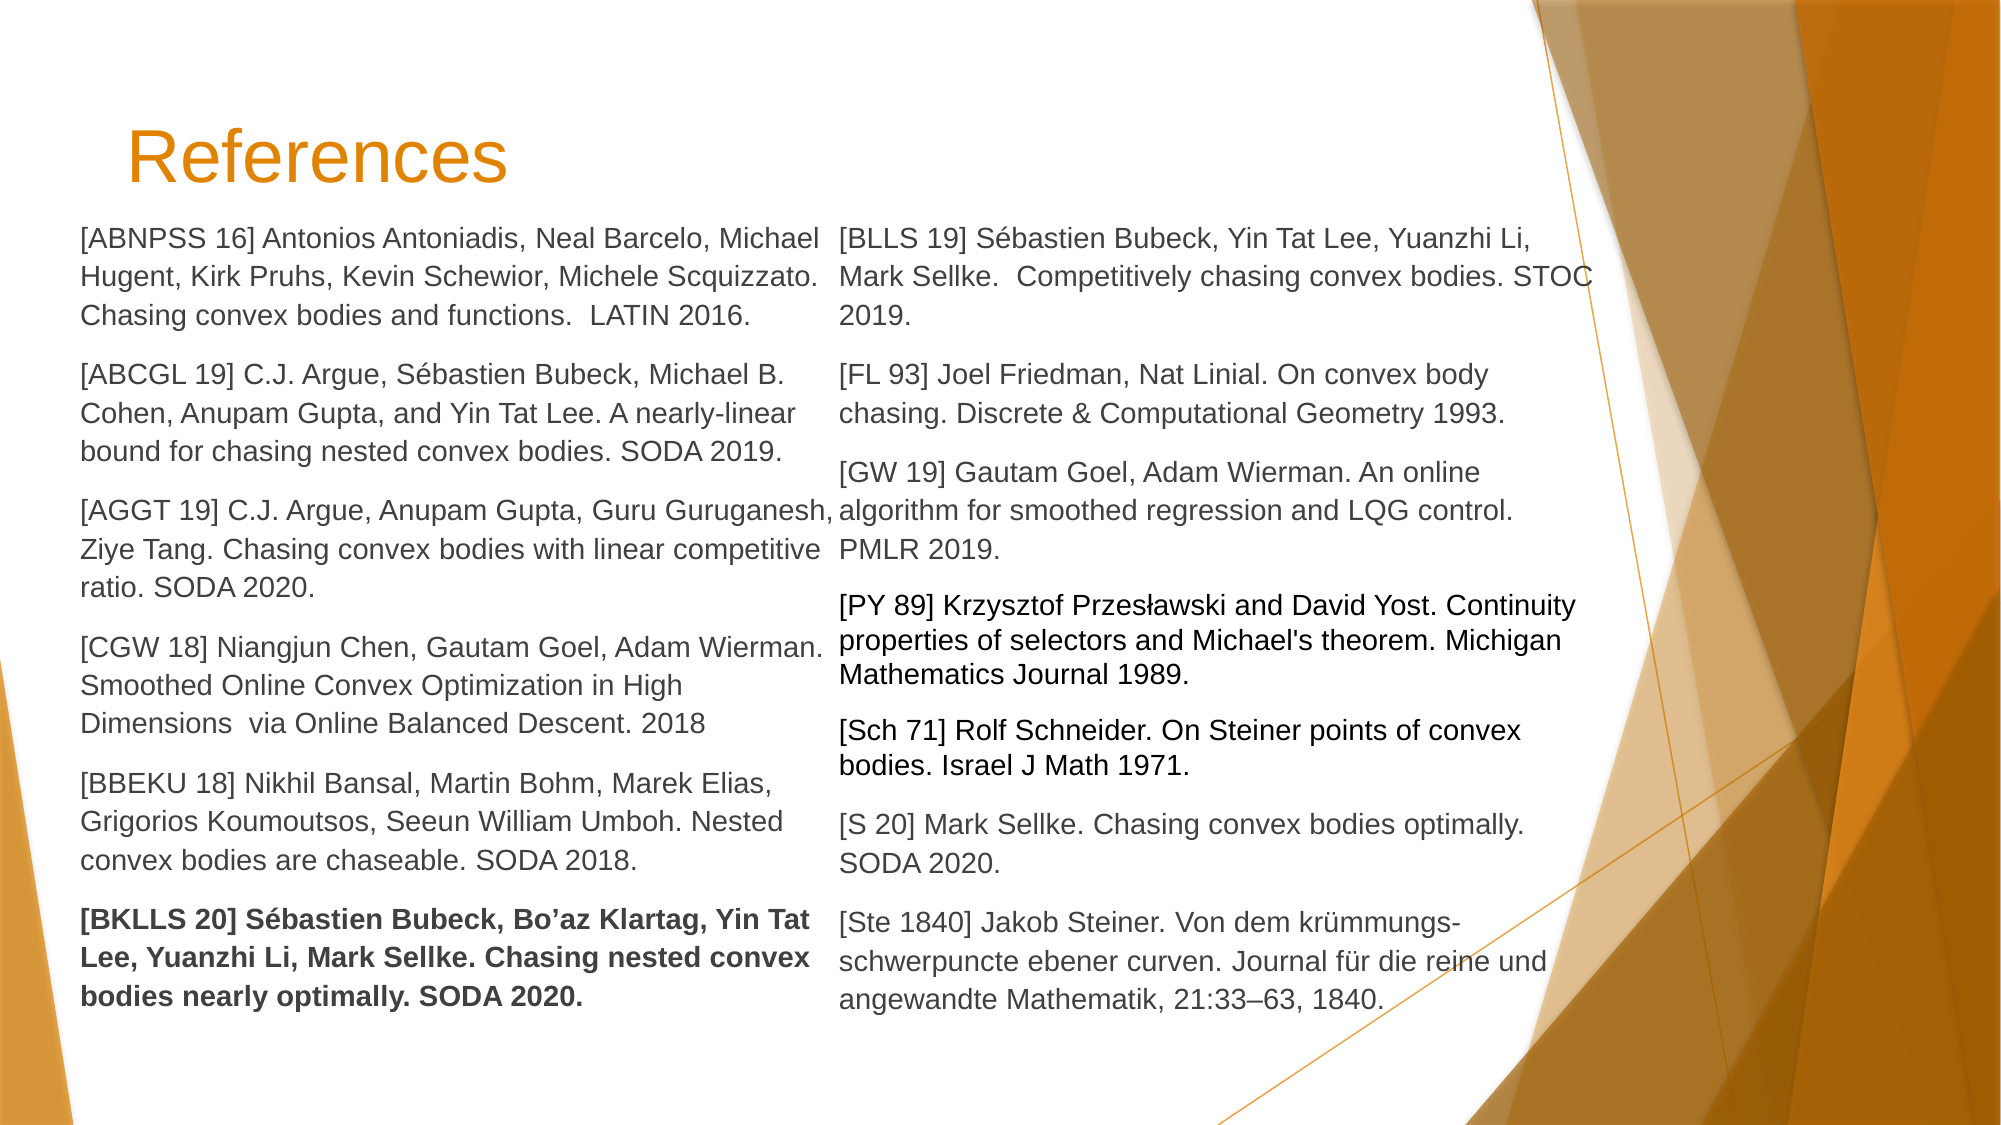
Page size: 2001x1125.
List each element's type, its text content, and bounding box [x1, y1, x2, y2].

list [ABNPSS 16] Antonios Antoniadis, Neal Barcelo, Michael Hugent, Kirk Pruhs, Kevin Schewior, Michele Scquizzato. Chasing convex bodies and functions. LATIN 2016. [ABCGL 19] C.J. Argue, Sébastien Bubeck, Michael B. Cohen, Anupam Gupta, and Yin Tat Lee. A nearly-linear bound for chasing nested convex bodies. SODA 2019. [AGGT 19] C.J. Argue, Anupam Gupta, Guru Guruganesh, Ziye Tang. Chasing convex bodies with linear competitive ratio. SODA 2020. [CGW 18] Niangjun Chen, Gautam Goel, Adam Wierman. Smoothed Online Convex Optimization in High Dimensions via Online Balanced Descent. 2018 [BBEKU 18] Nikhil Bansal, Martin Bohm, Marek Elias, Grigorios Koumoutsos, Seeun William Umboh. Nested convex bodies are chaseable. SODA 2018. [BKLLS 20] Sébastien Bubeck, Bo’az Klartag, Yin Tat Lee, Yuanzhi Li, Mark Sellke. Chasing nested convex bodies nearly optimally. SODA 2020. [BLLS 19] Sébastien Bubeck, Yin Tat Lee, Yuanzhi Li, Mark Sellke. Competitively chasing convex bodies. STOC 2019. [FL 93] Joel Friedman, Nat Linial. On convex body chasing. Discrete & Computational Geometry 1993. [GW 19] Gautam Goel, Adam Wierman. An online algorithm for smoothed regression and LQG control. PMLR 2019. [PY 89] Krzysztof Przesławski and David Yost. Continuity properties of selectors and Michael's theorem. Michigan Mathematics Journal 1989. [Sch 71] Rolf Schneider. On Steiner points of convex bodies. Israel J Math 1971. [S 20] Mark Sellke. Chasing convex bodies optimally. SODA 2020. [Ste 1840] Jakob Steiner. Von dem krümmungs-schwerpuncte ebener curven. Journal für die reine und angewandte Mathematik, 21:33–63, 1840. [64, 208, 1614, 681]
title References [111, 99, 1522, 208]
